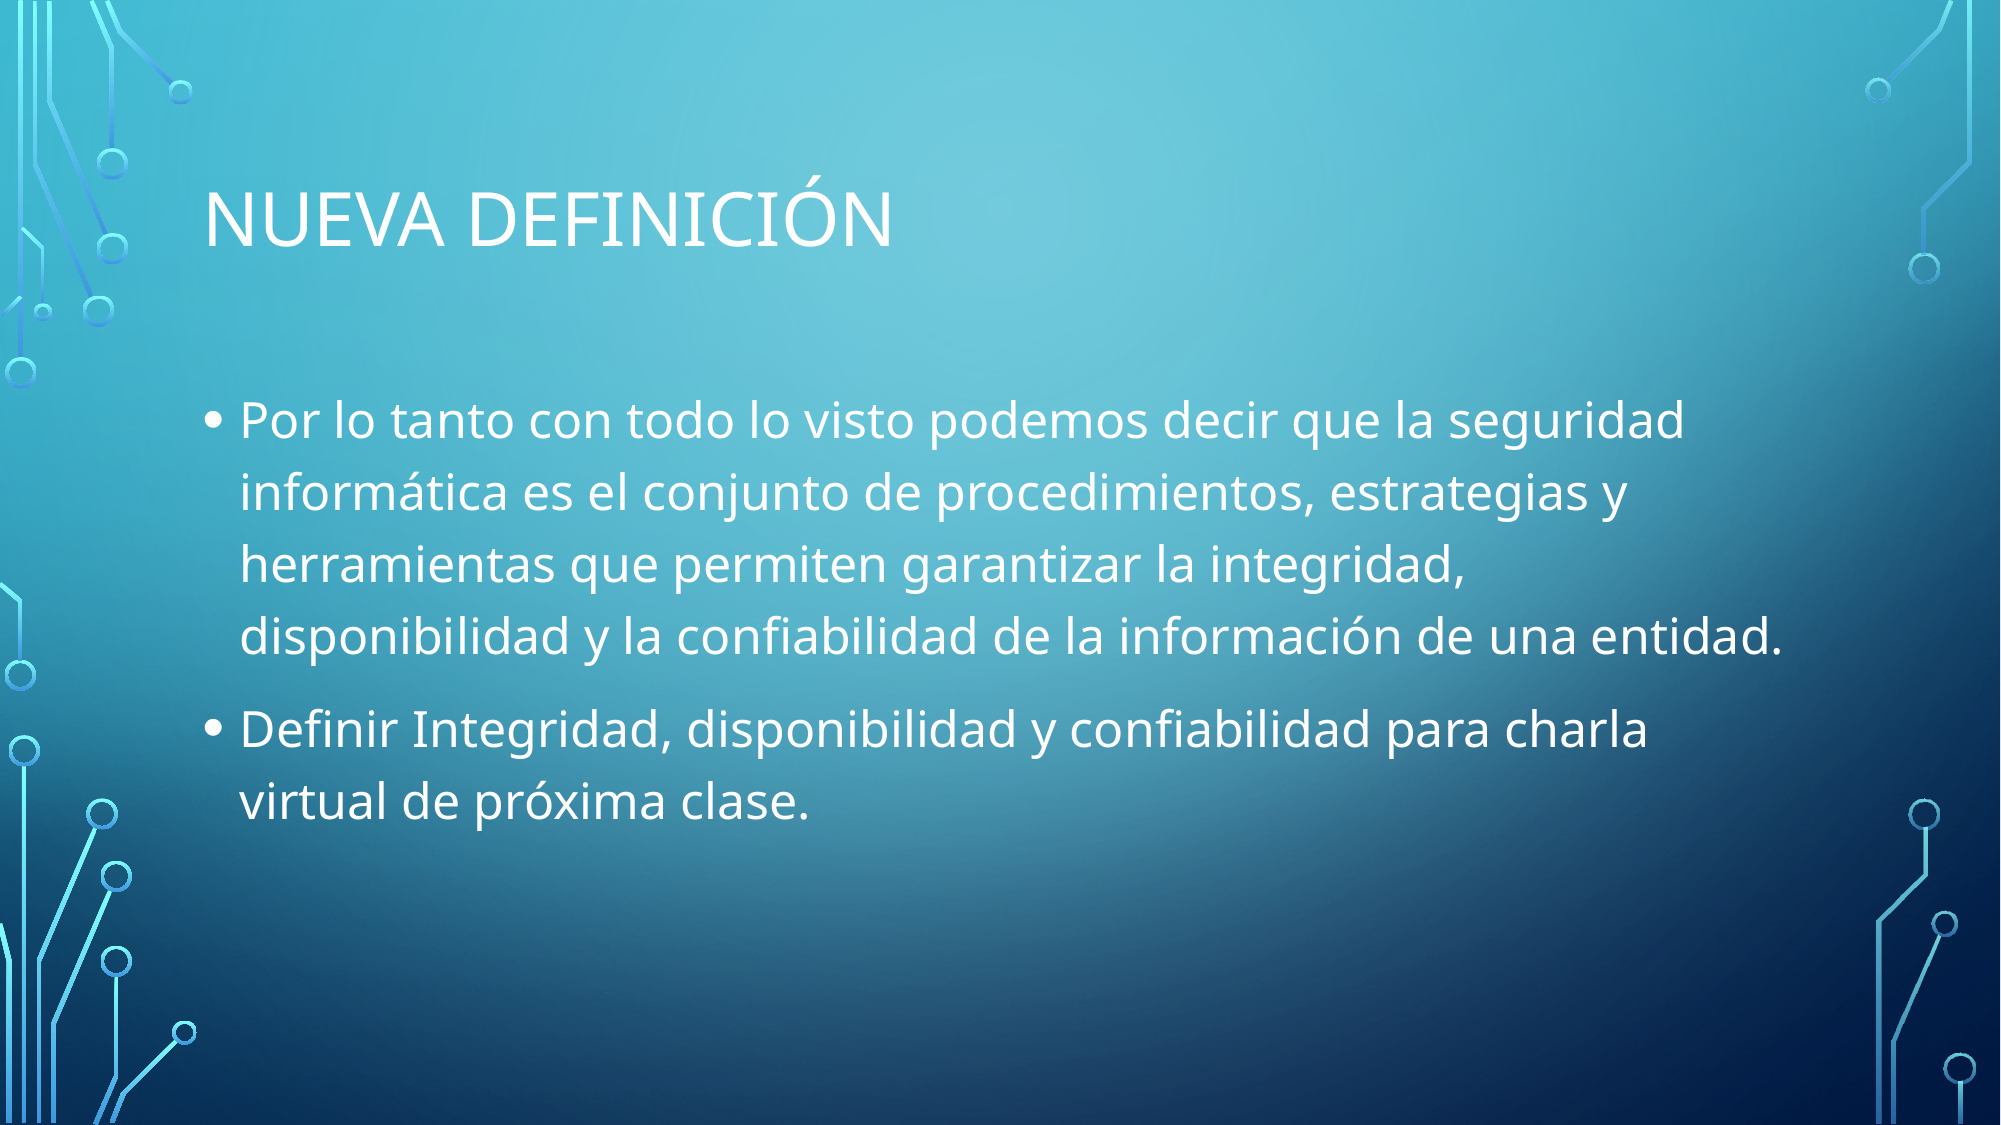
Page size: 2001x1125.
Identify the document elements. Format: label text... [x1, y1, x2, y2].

list Por lo tanto con todo lo visto podemos decir que la seguridad informática es el conjunto de procedimientos, estrategias y herramientas que permiten garantizar la integridad, disponibilidad y la confiabilidad de la información de una entidad. Definir Integridad, disponibilidad y confiabilidad para charla virtual de próxima clase. [187, 369, 1813, 950]
title Nueva definición [187, 101, 1813, 344]
